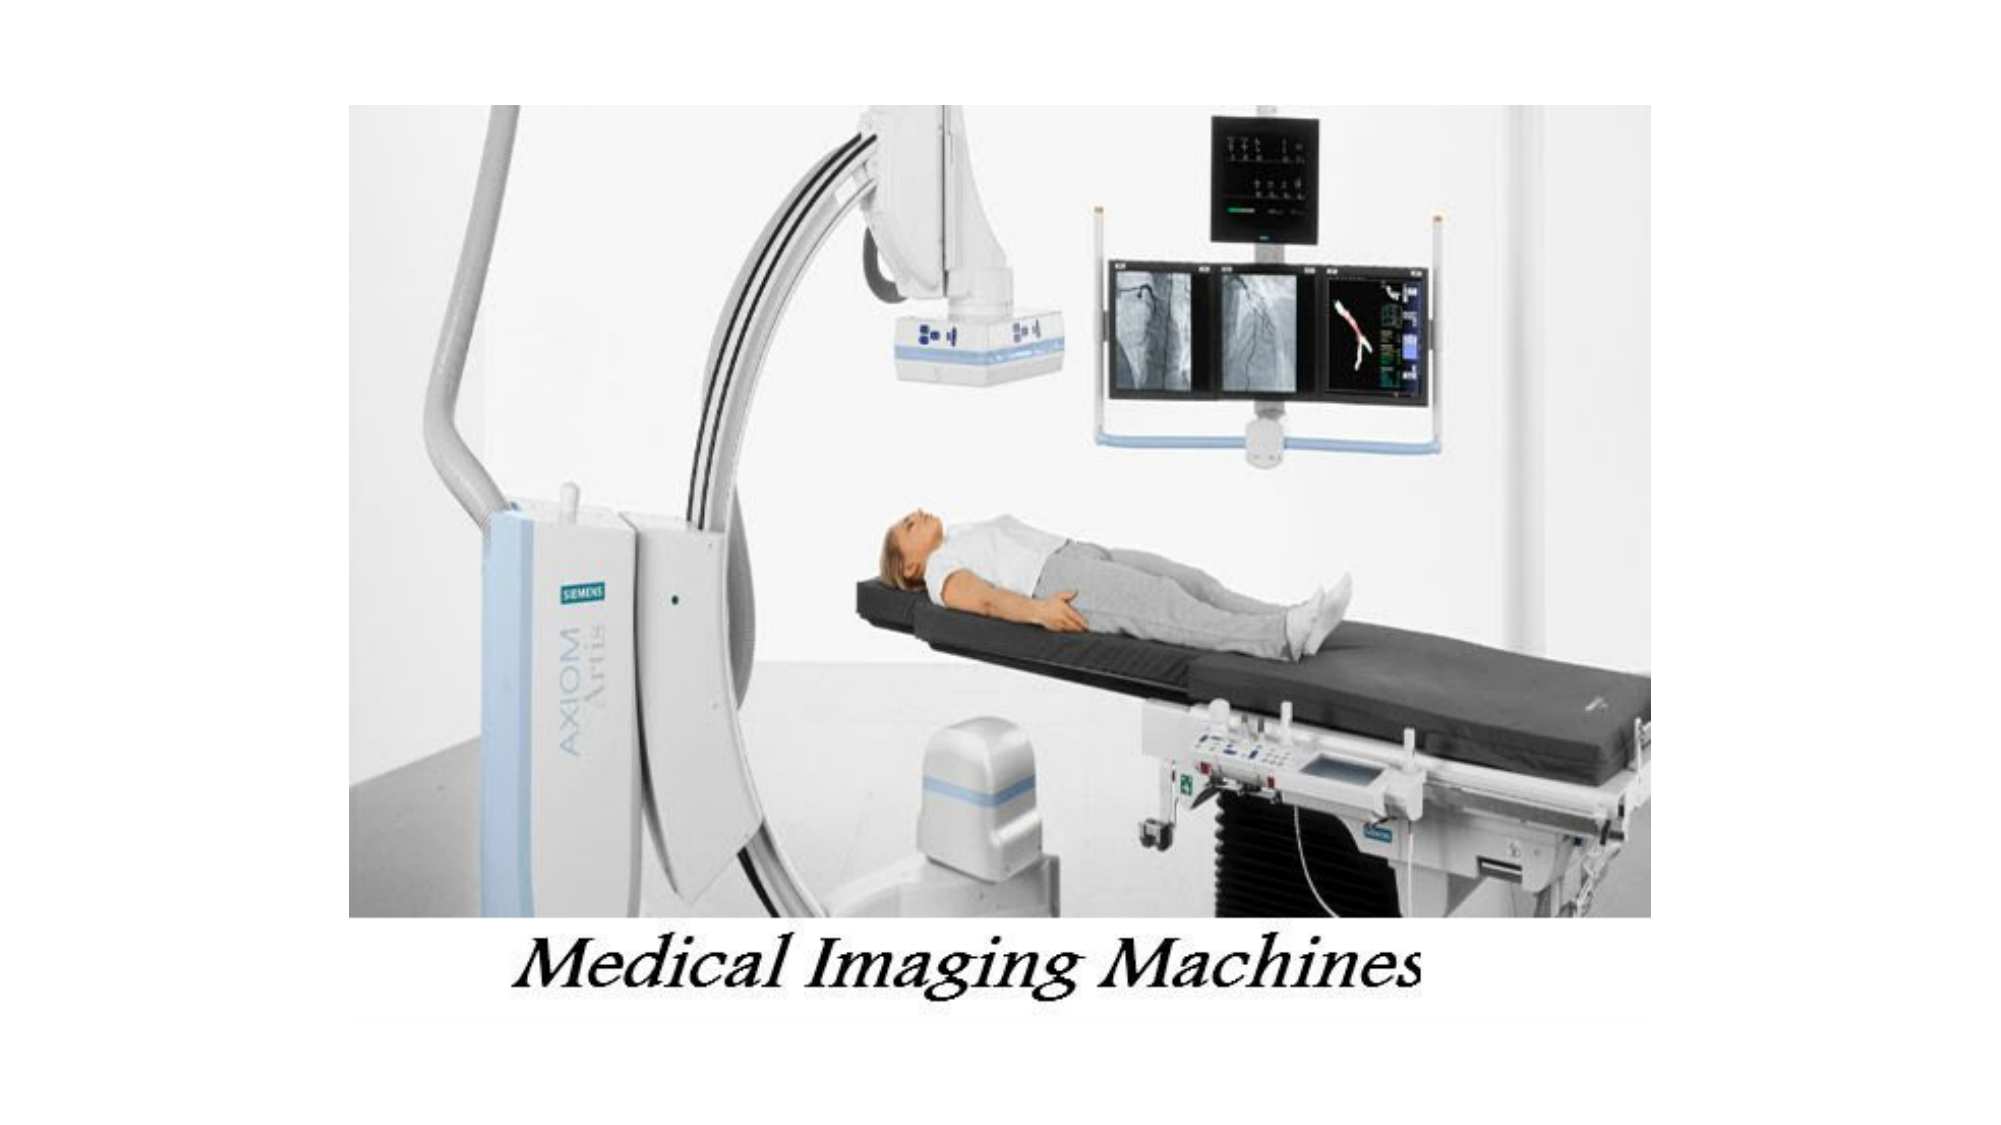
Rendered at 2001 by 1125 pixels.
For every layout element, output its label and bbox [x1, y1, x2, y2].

picture [349, 105, 1651, 1020]
